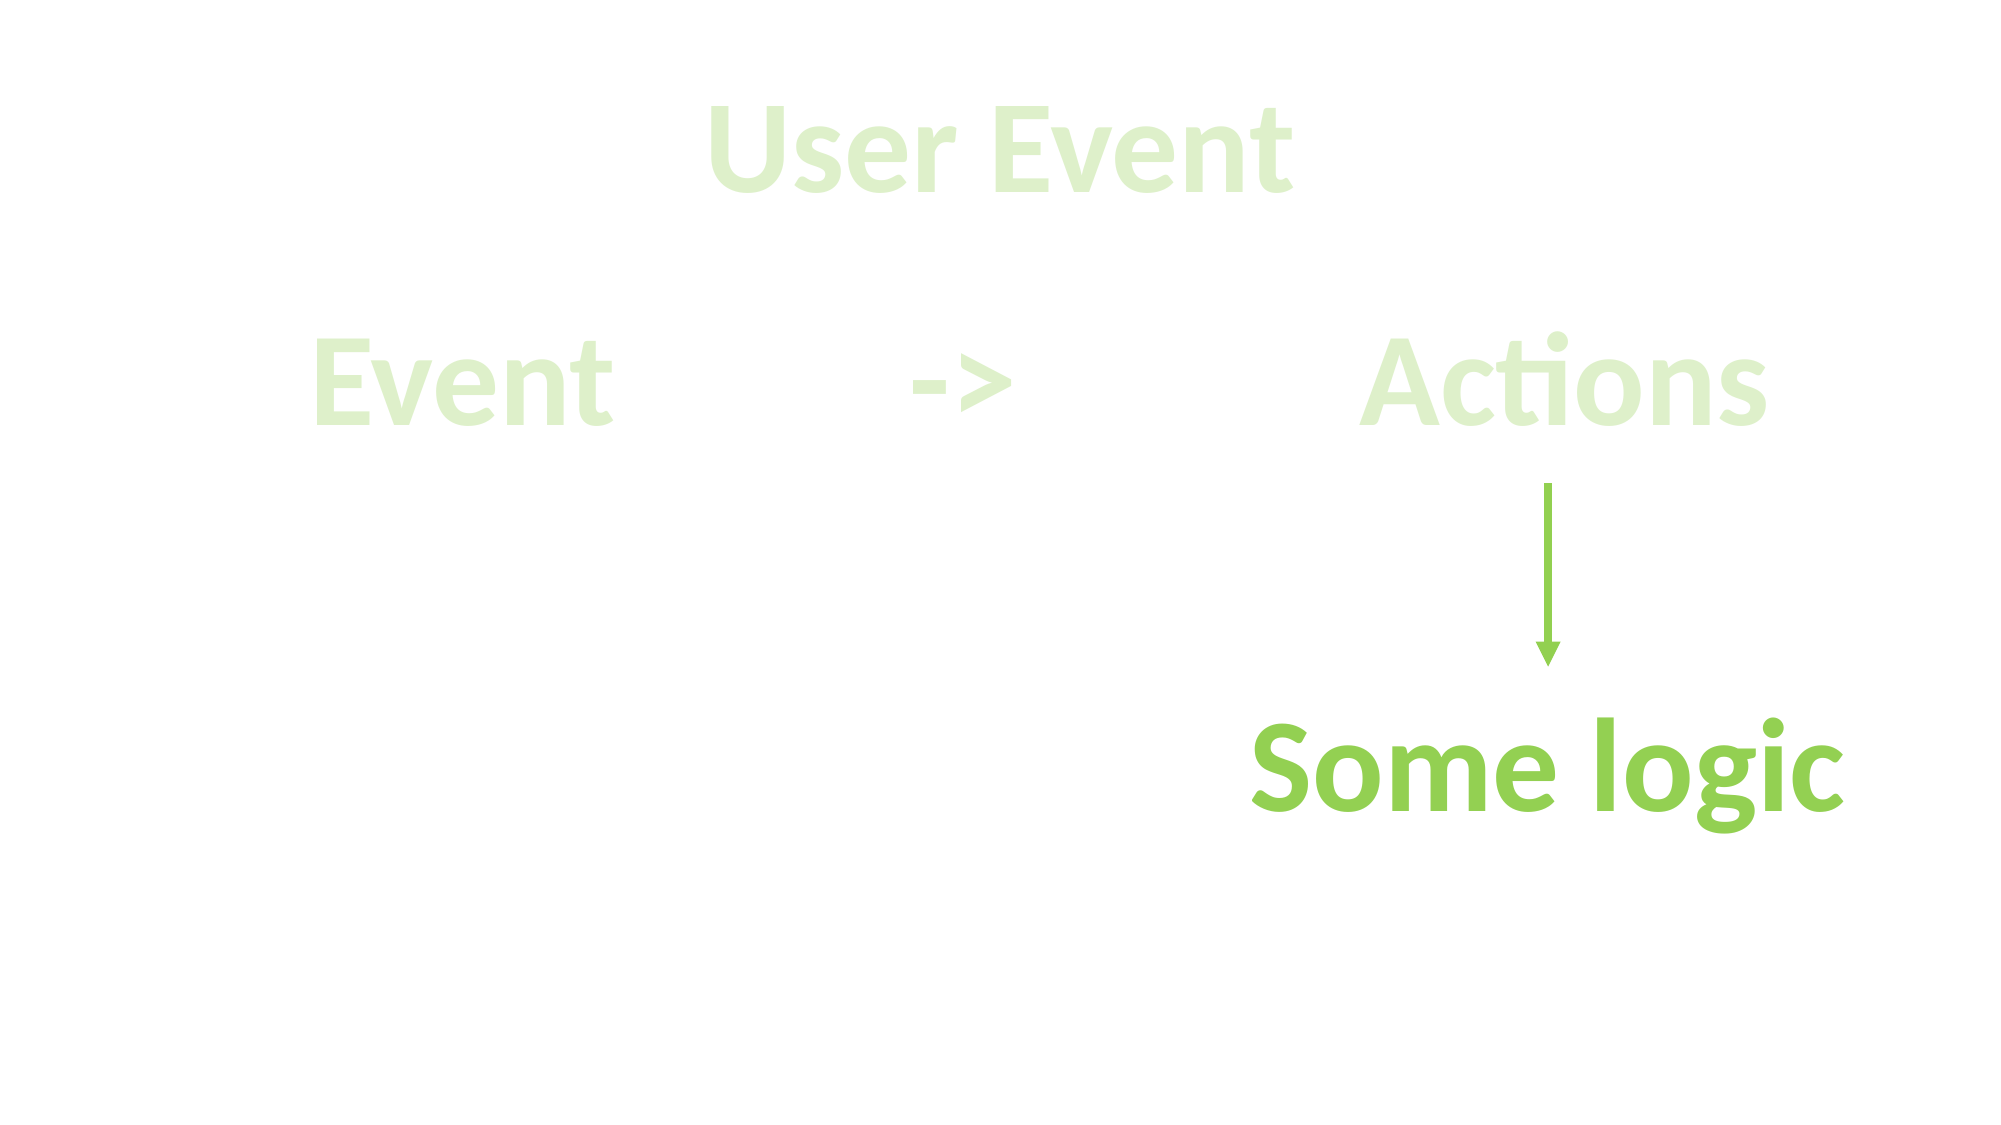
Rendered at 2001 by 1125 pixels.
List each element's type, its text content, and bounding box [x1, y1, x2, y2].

text_box User Event [689, 51, 1311, 227]
text_box Some logic [1235, 670, 1862, 846]
text_box Event -> Actions [294, 284, 1786, 460]
